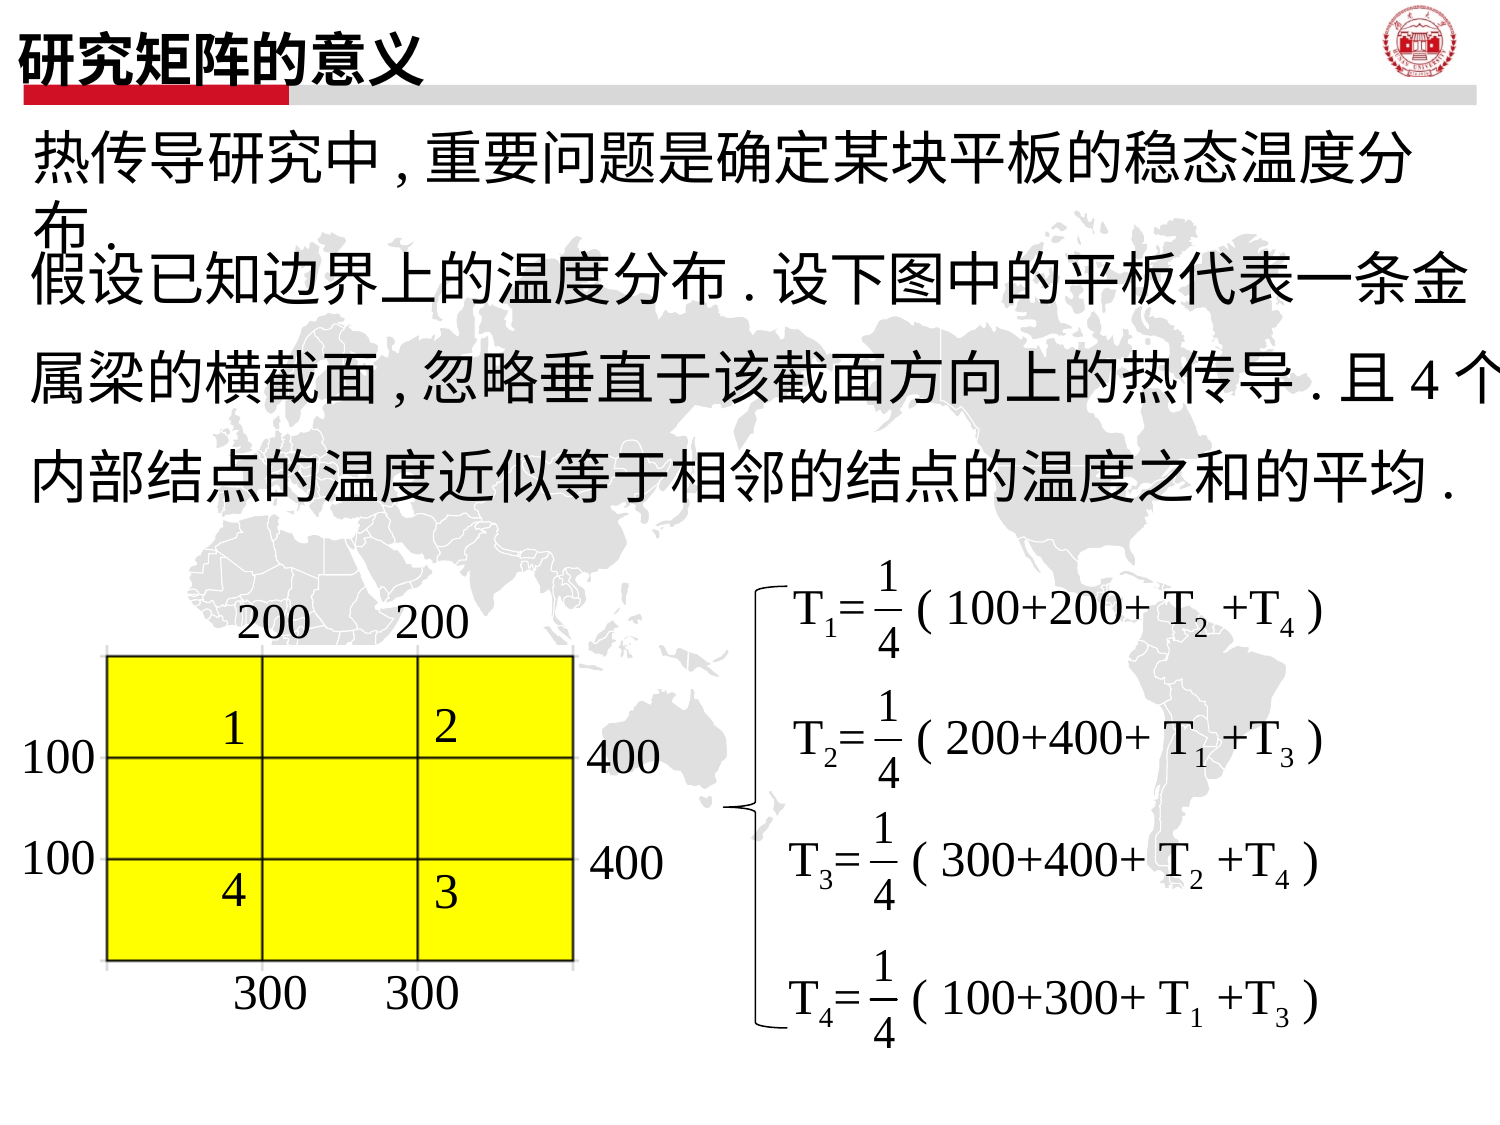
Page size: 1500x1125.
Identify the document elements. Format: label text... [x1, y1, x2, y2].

text_box 400 [582, 715, 685, 791]
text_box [862, 936, 908, 1059]
text_box T1= ( 100+200+ T2 +T4 ) [778, 567, 862, 651]
text_box 400 [582, 822, 724, 897]
text_box T3= ( 300+400+ T2 +T4 ) [788, 819, 857, 903]
text_box 100 [5, 816, 94, 892]
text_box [867, 676, 913, 799]
text_box 研究矩阵的意义 [3, 15, 497, 101]
text_box T2= ( 200+400+ T1 +T3 ) [918, 697, 1341, 781]
text_box 300 [218, 980, 369, 1027]
picture [100, 644, 579, 971]
text_box 假设已知边界上的温度分布.设下图中的平板代表一条金 属梁的横截面,忽略垂直于该截面方向上的热传导.且4个 内部结点的温度近似等于相邻的结点的温度之和的平均. [15, 234, 1500, 518]
text_box 300 [369, 980, 514, 1027]
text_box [867, 546, 913, 670]
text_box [862, 798, 908, 921]
text_box T4= ( 100+300+ T1 +T3 ) [913, 957, 1407, 1041]
text_box 100 [5, 715, 94, 791]
text_box T2= ( 200+400+ T1 +T3 ) [788, 697, 862, 781]
text_box 200 [221, 581, 359, 643]
text_box T1= ( 100+200+ T2 +T4 ) [918, 567, 1412, 651]
picture [1382, 5, 1457, 77]
text_box T4= ( 100+300+ T1 +T3 ) [773, 957, 857, 1041]
text_box 200 [379, 581, 545, 643]
text_box [722, 585, 788, 1029]
text_box 热传导研究中,重要问题是确定某块平板的稳态温度分布. [17, 113, 1498, 234]
text_box T3= ( 300+400+ T2 +T4 ) [913, 819, 1407, 903]
